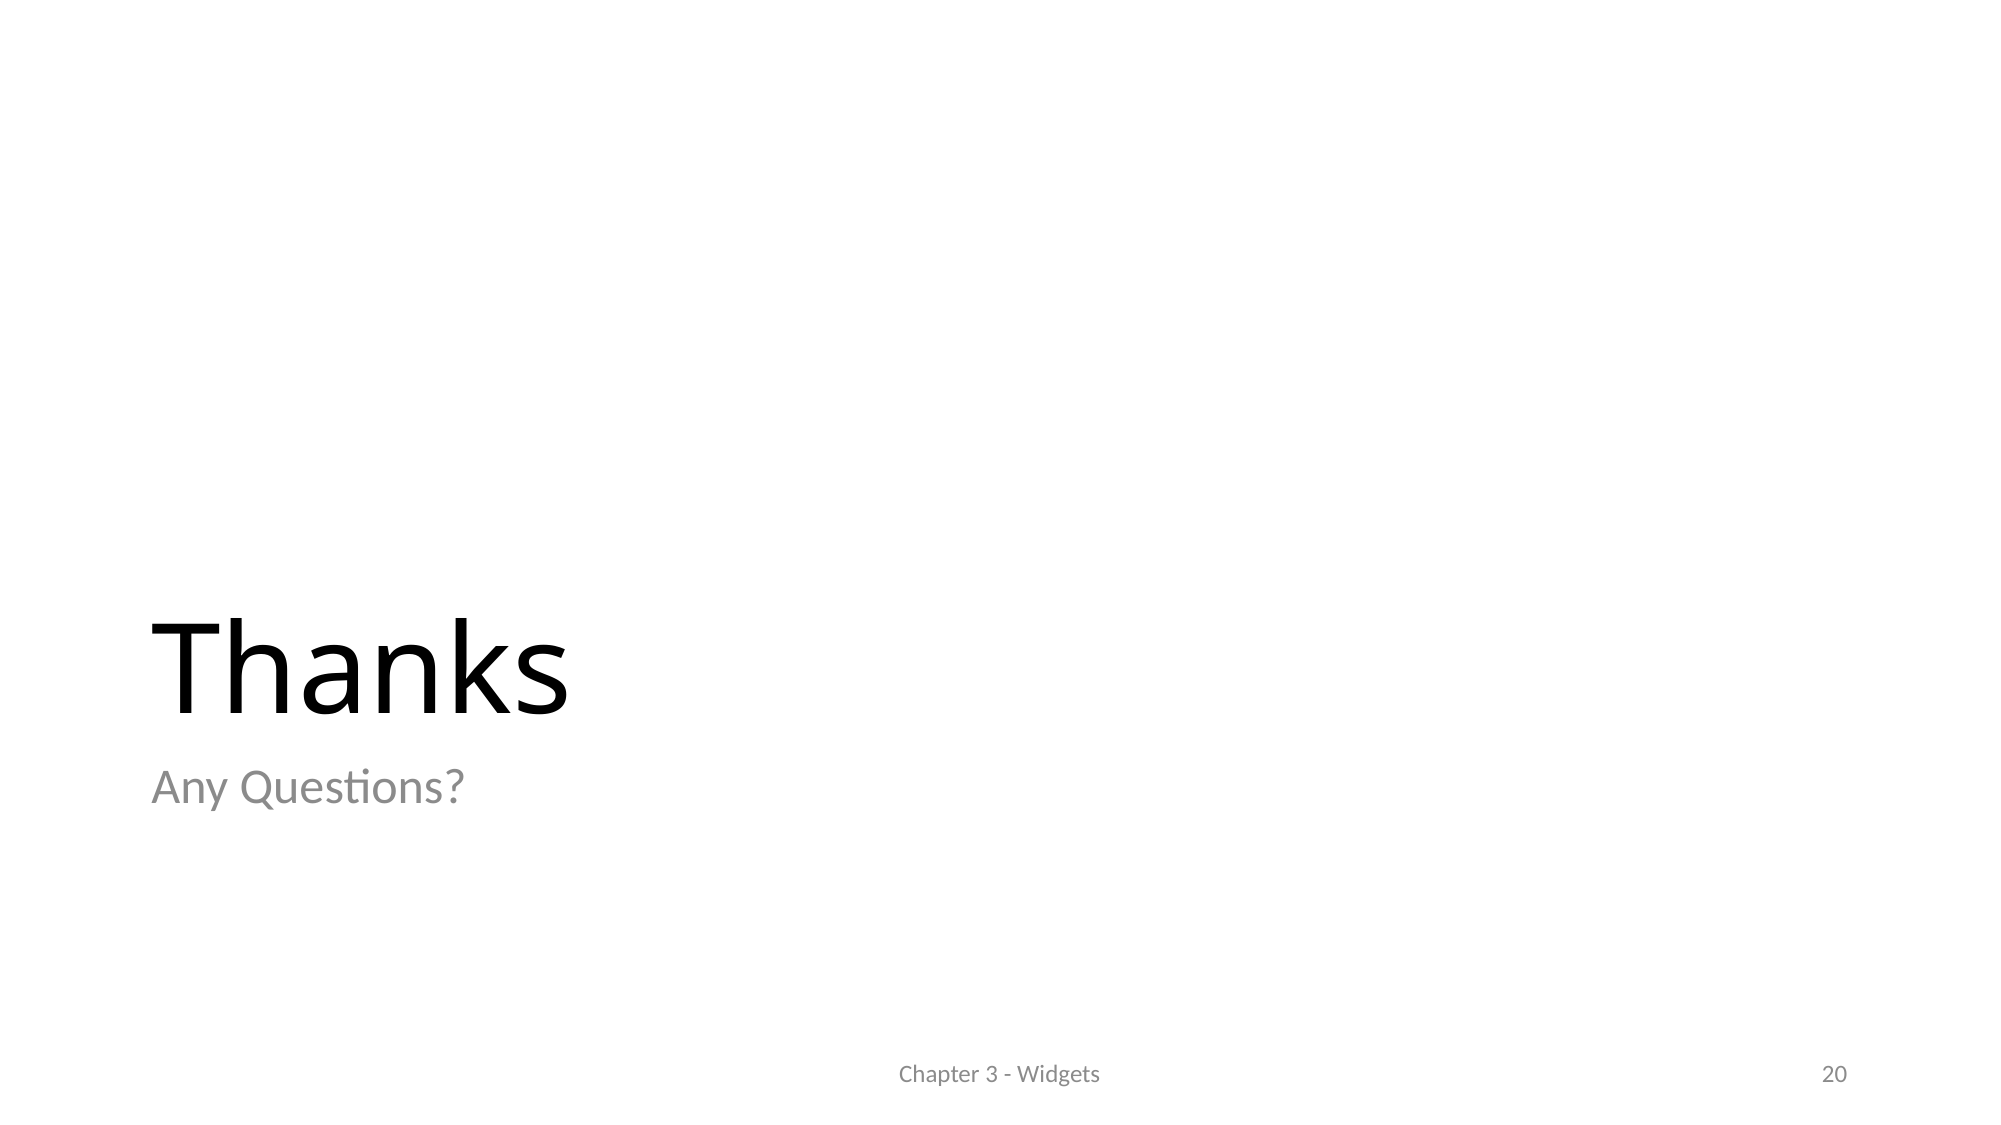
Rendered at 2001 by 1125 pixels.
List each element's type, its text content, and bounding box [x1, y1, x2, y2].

slide_number 20 [1412, 1042, 1863, 1103]
title Thanks [136, 280, 1862, 749]
list Any Questions? [136, 752, 1862, 999]
footer Chapter 3 - Widgets [662, 1042, 1338, 1103]
